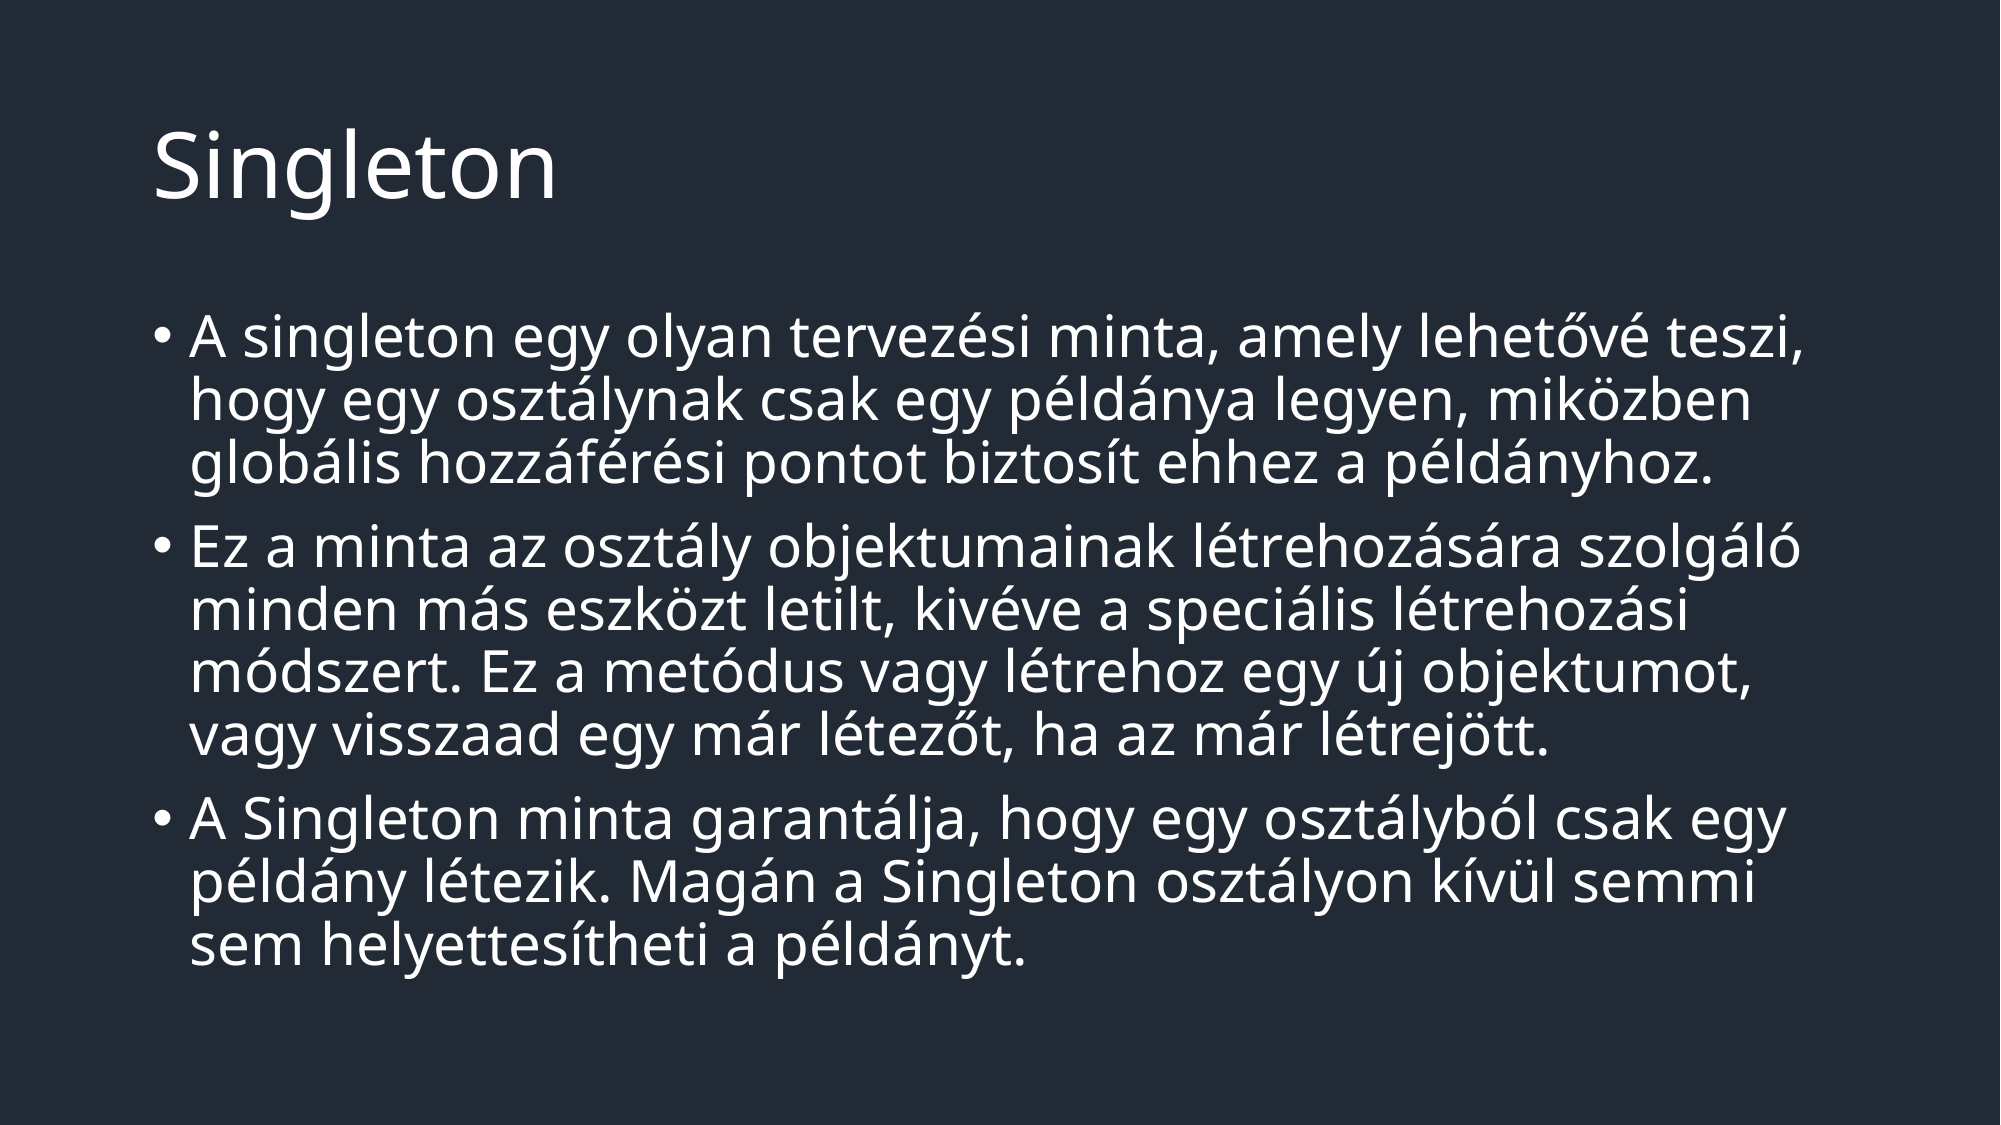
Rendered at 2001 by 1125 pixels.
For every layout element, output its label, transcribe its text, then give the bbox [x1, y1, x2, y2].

list A singleton egy olyan tervezési minta, amely lehetővé teszi, hogy egy osztálynak csak egy példánya legyen, miközben globális hozzáférési pontot biztosít ehhez a példányhoz. Ez a minta az osztály objektumainak létrehozására szolgáló minden más eszközt letilt, kivéve a speciális létrehozási módszert. Ez a metódus vagy létrehoz egy új objektumot, vagy visszaad egy már létezőt, ha az már létrejött. A Singleton minta garantálja, hogy egy osztályból csak egy példány létezik. Magán a Singleton osztályon kívül semmi sem helyettesítheti a példányt. [137, 299, 1863, 1014]
title Singleton [137, 59, 1863, 278]
